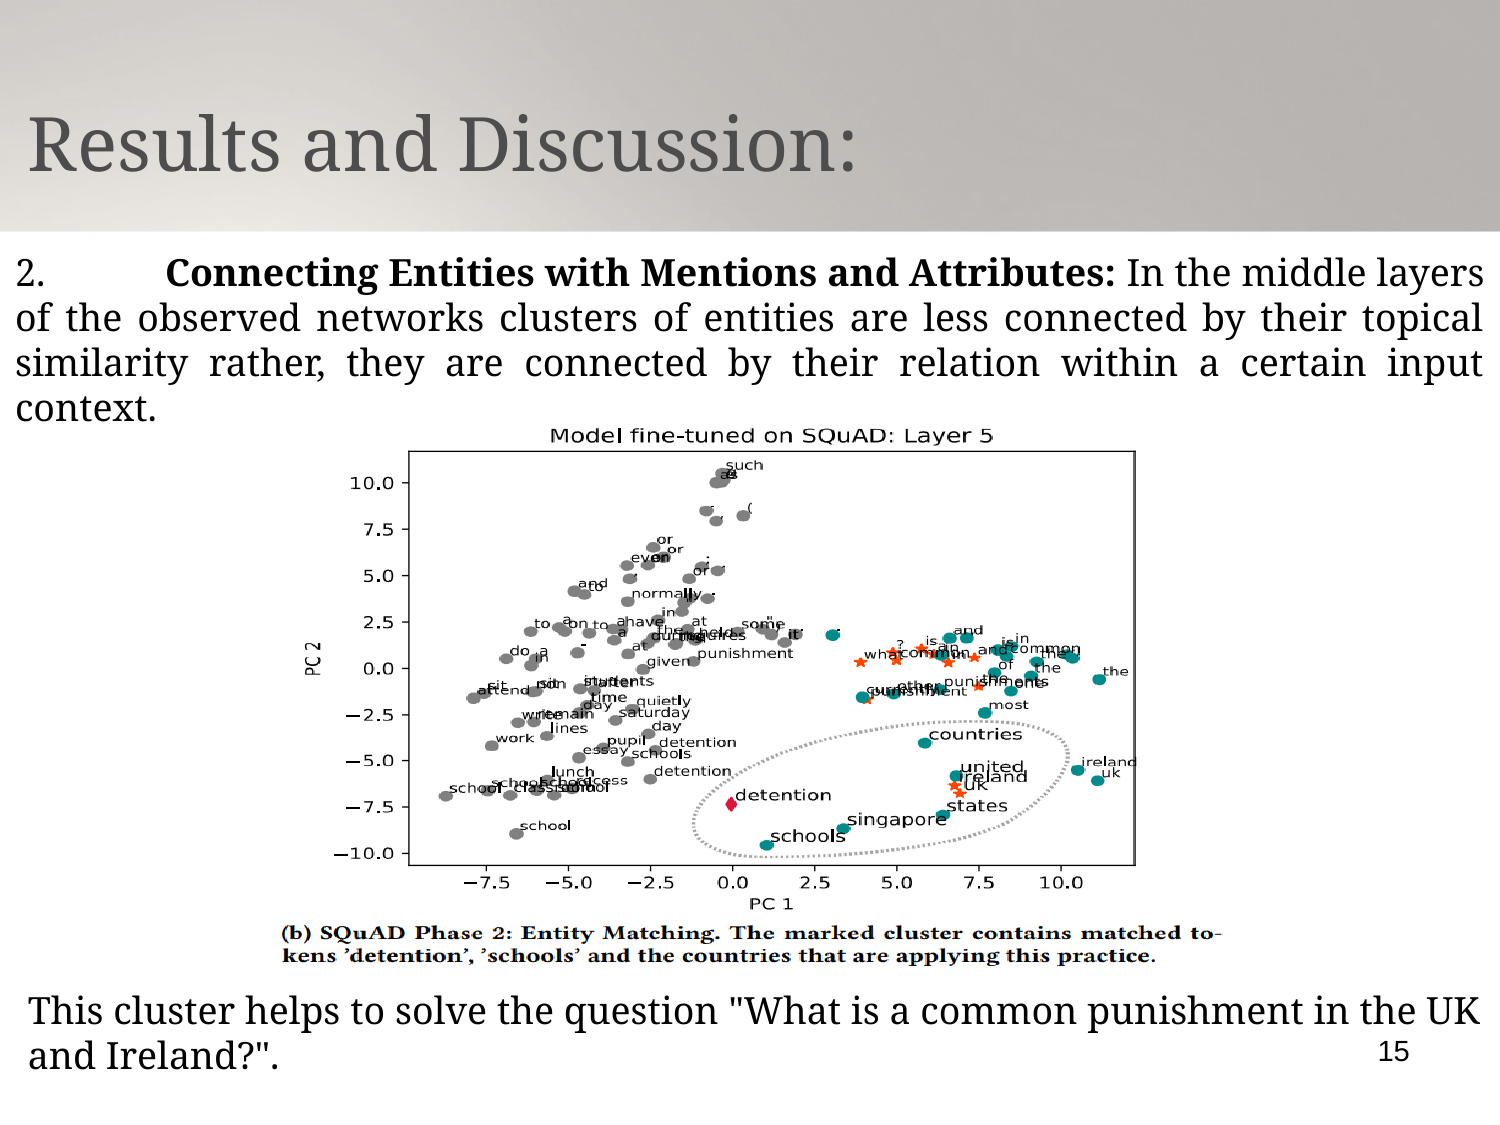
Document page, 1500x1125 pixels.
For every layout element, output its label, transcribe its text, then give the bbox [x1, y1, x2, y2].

text_box 2. Connecting Entities with Mentions and Attributes: In the middle layers of the observed networks clusters of entities are less connected by their topical similarity rather, they are connected by their relation within a certain input context. [0, 234, 1500, 412]
picture [0, 399, 1500, 1125]
picture [0, 0, 1500, 234]
text_box Results and Discussion: [12, 24, 1413, 213]
text_box This cluster helps to solve the question "What is a common punishment in the UK and Ireland?". [12, 972, 1497, 1105]
